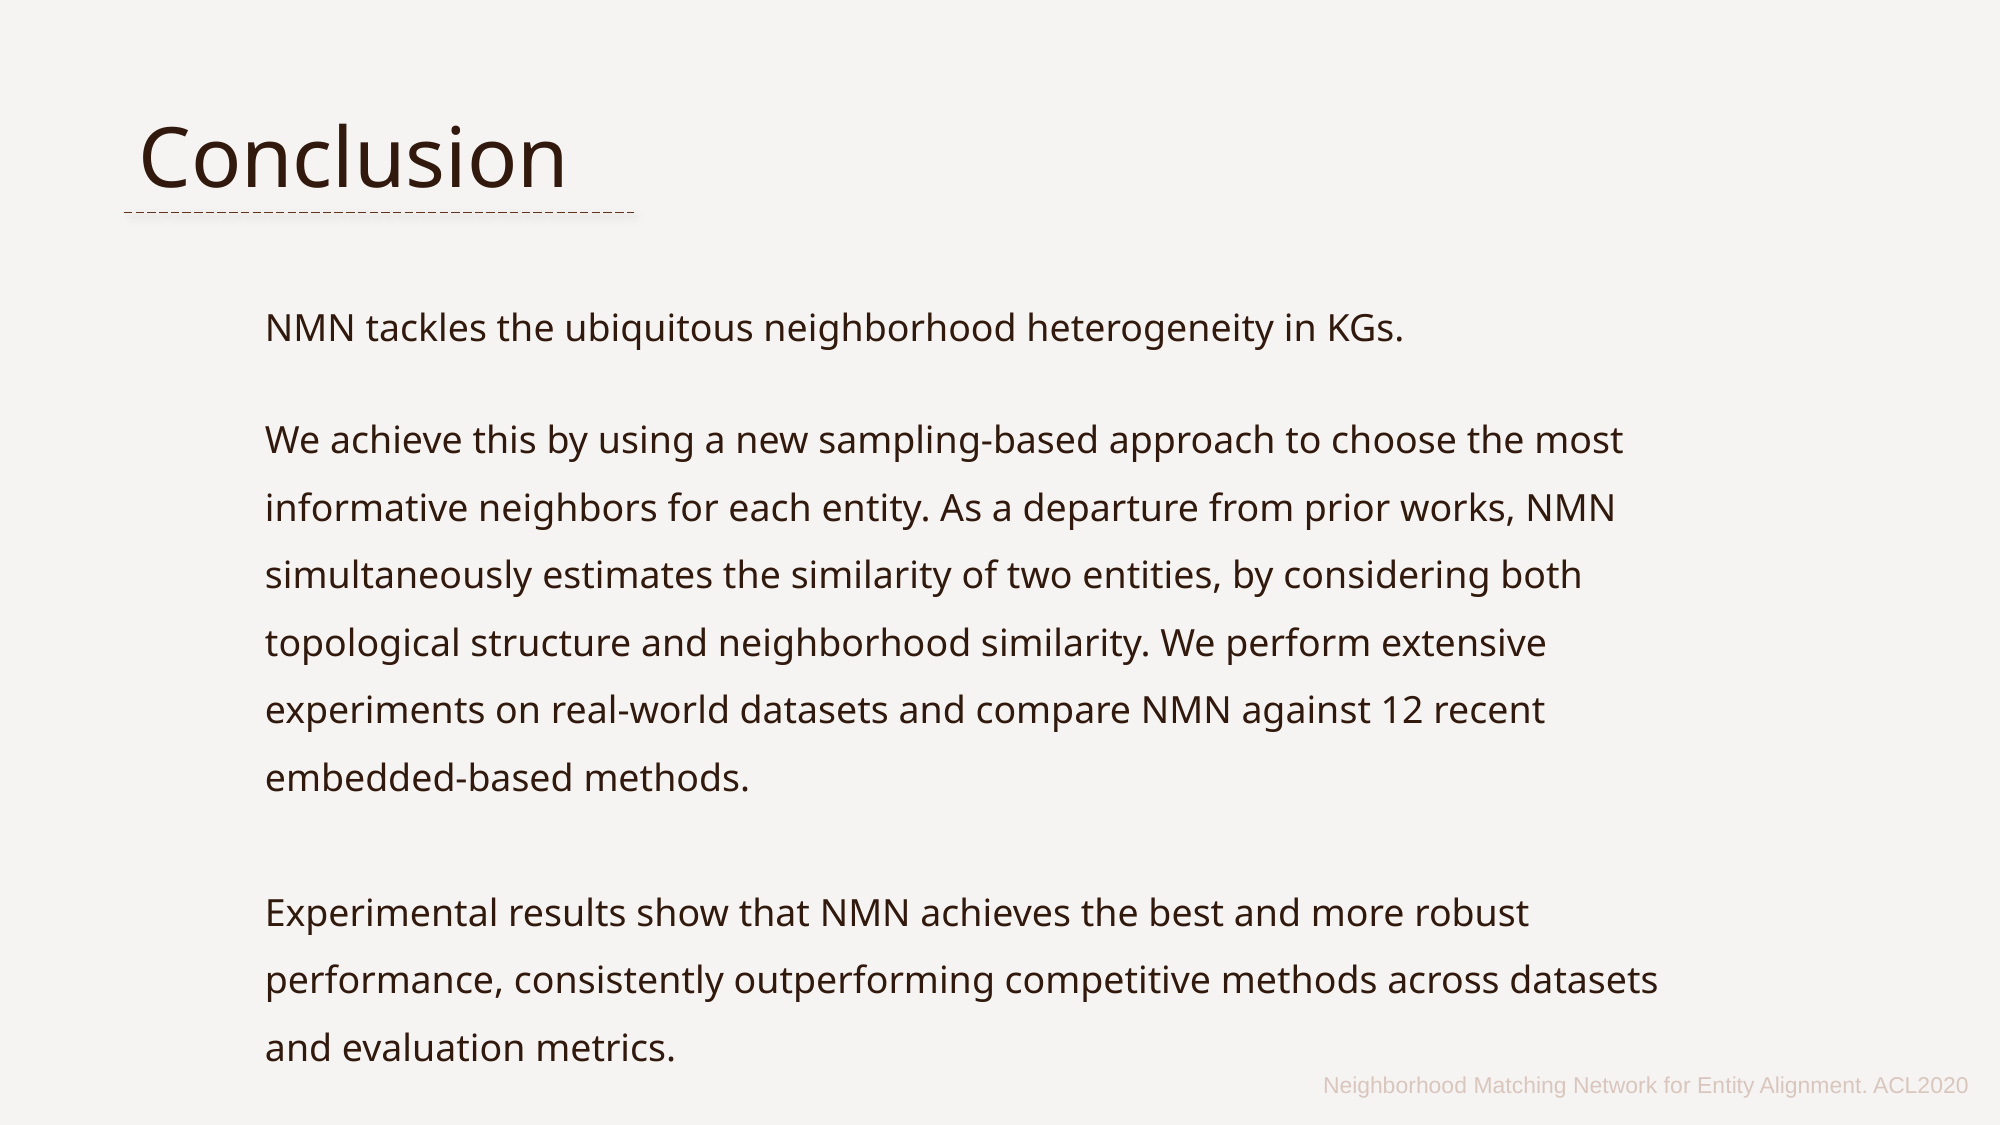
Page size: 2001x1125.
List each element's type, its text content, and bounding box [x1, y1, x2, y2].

table_header Neighborhood Matching Network for Entity Alignment. ACL2020 [1308, 1064, 1988, 1106]
text_box Conclusion [123, 96, 953, 212]
text_box NMN tackles the ubiquitous neighborhood heterogeneity in KGs. We achieve this by using a new sampling-based approach to choose the most informative neighbors for each entity. As a departure from prior works, NMN simultaneously estimates the similarity of two entities, by considering both topological structure and neighborhood similarity. We perform extensive experiments on real-world datasets and compare NMN against 12 recent embedded-based methods. Experimental results show that NMN achieves the best and more robust performance, consistently outperforming competitive methods across datasets and evaluation metrics. [250, 296, 1750, 1077]
